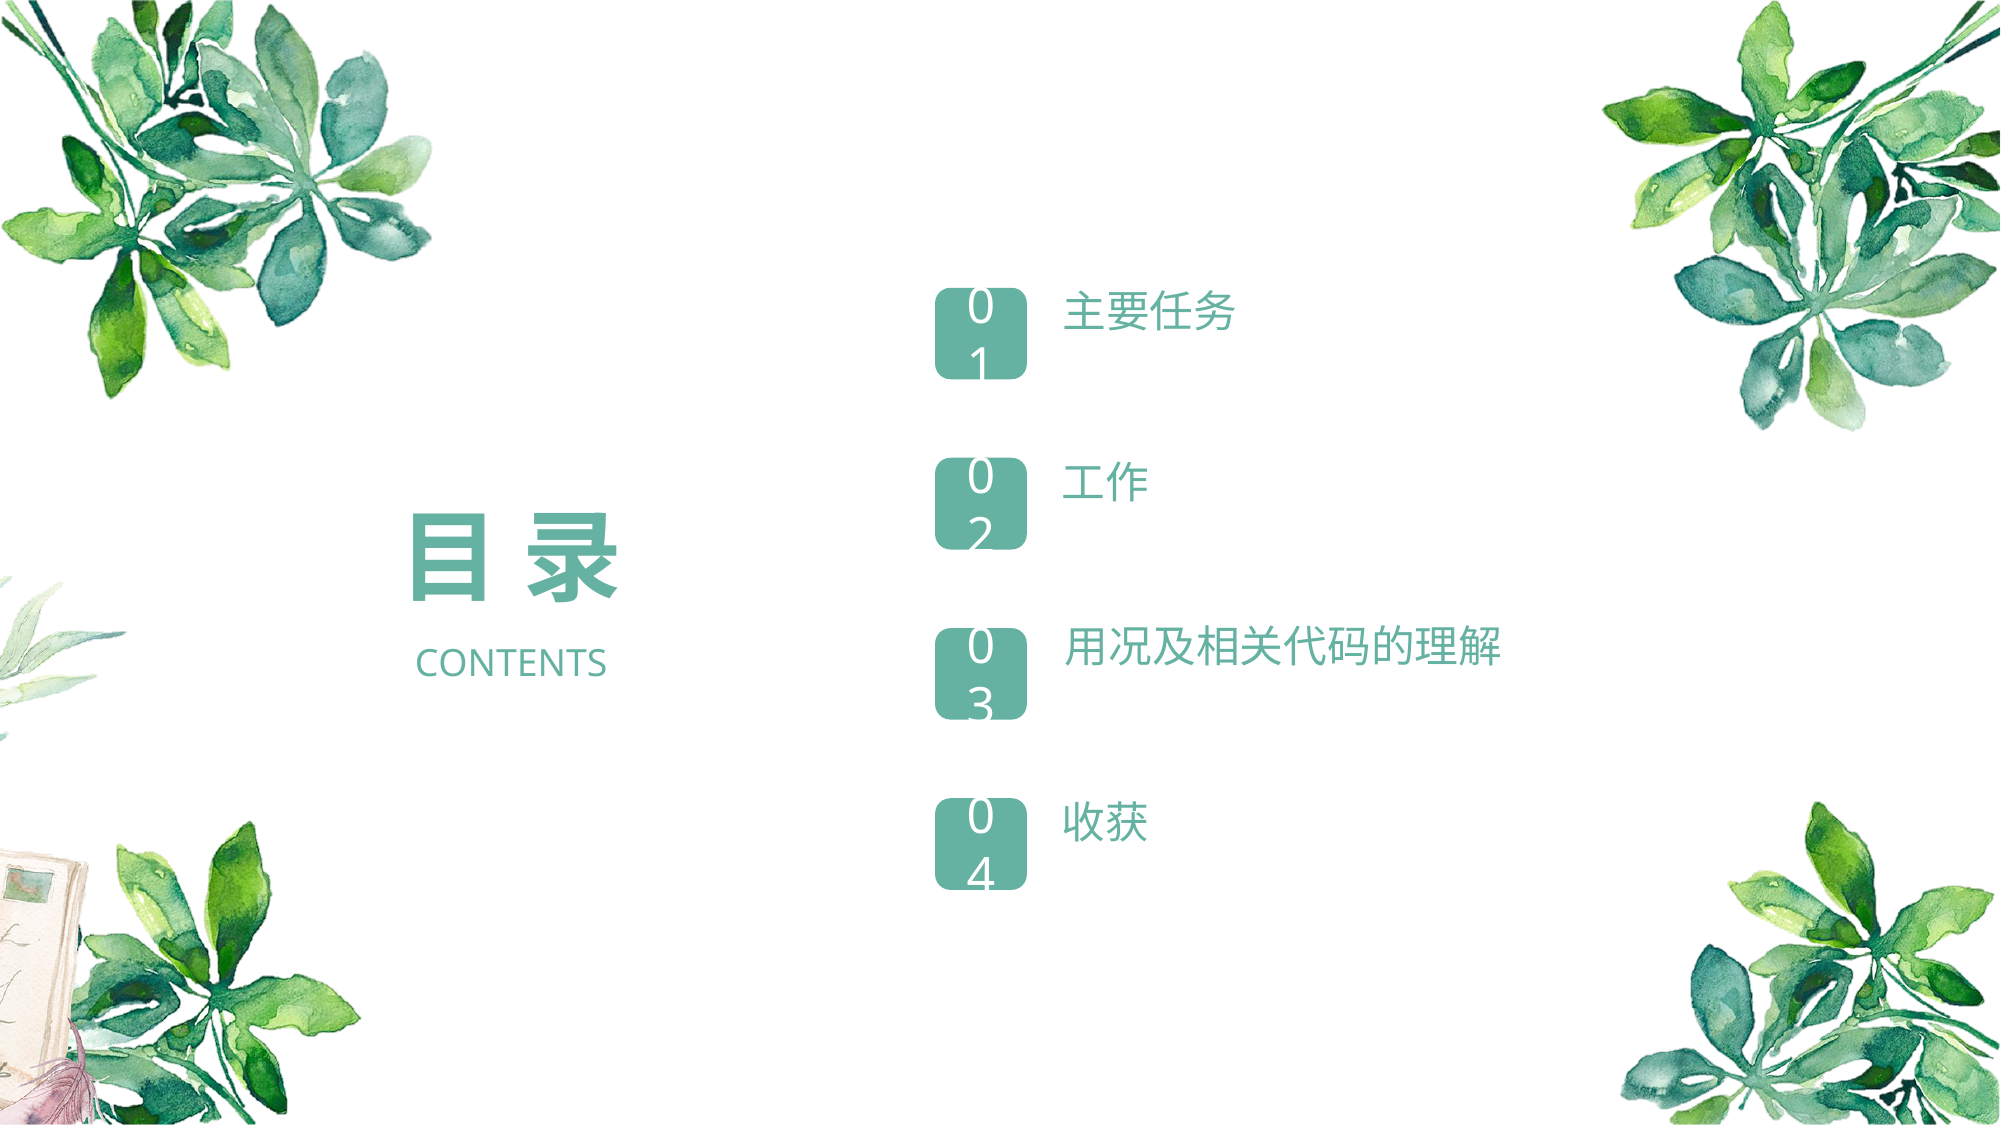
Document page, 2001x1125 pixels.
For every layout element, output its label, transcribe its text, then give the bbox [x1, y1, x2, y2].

picture [1, 0, 455, 436]
picture [1584, 0, 2000, 455]
picture [1584, 788, 2000, 1125]
text_box 01 [935, 287, 1027, 380]
text_box 用况及相关代码的理解 [1050, 611, 1518, 680]
text_box 目 录 [384, 485, 700, 621]
picture [0, 788, 381, 1125]
picture [0, 540, 381, 749]
text_box 02 [935, 457, 1027, 550]
text_box 工作 [1046, 446, 1164, 515]
text_box 主要任务 [1047, 276, 1253, 345]
text_box 收获 [1046, 786, 1164, 855]
text_box 03 [935, 628, 1027, 720]
text_box 04 [935, 798, 1027, 890]
text_box CONTENTS [399, 631, 715, 692]
